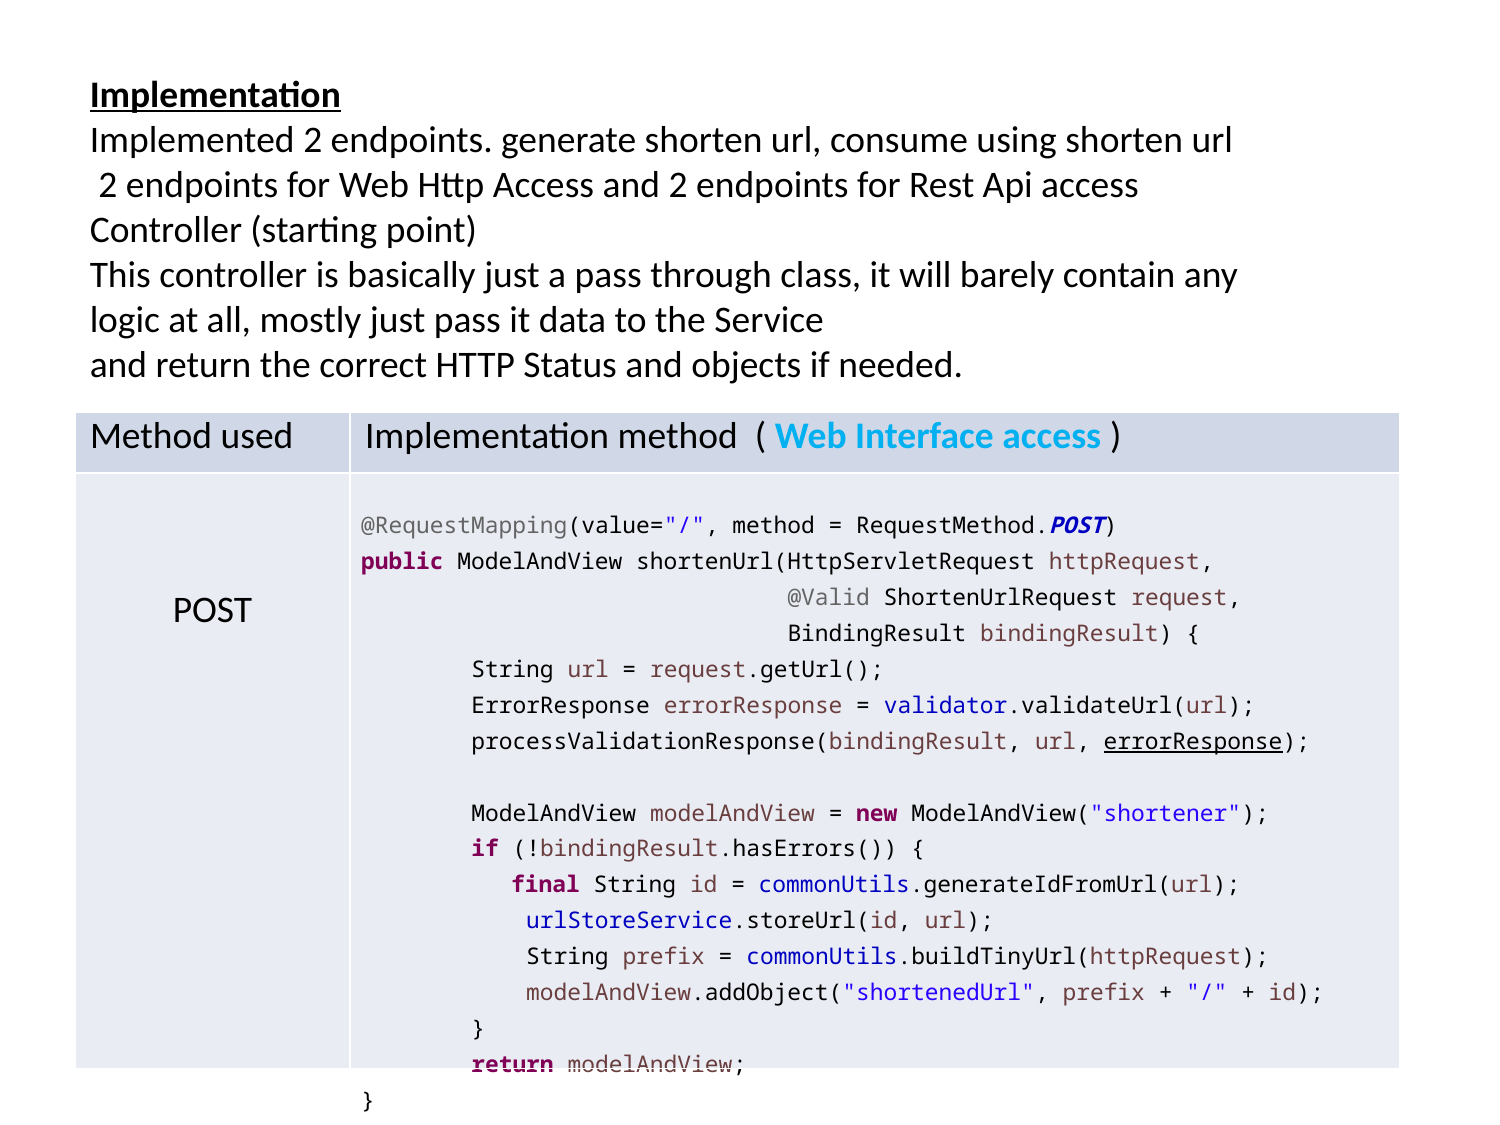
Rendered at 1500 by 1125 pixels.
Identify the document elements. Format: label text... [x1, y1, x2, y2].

table_header Implementation method ( Web Interface access ) [351, 413, 1399, 472]
table_cell @RequestMapping(value="/", method = RequestMethod.POST) public ModelAndView shortenUrl(HttpServletRequest httpRequest, @Valid ShortenUrlRequest request, BindingResult bindingResult) { String url = request.getUrl(); ErrorResponse errorResponse = validator.validateUrl(url); processValidationResponse(bindingResult, url, errorResponse); ModelAndView modelAndView = new ModelAndView("shortener"); if (!bindingResult.hasErrors()) { final String id = commonUtils.generateIdFromUrl(url); urlStoreService.storeUrl(id, url); String prefix = commonUtils.buildTinyUrl(httpRequest); modelAndView.addObject("shortenedUrl", prefix + "/" + id); } return modelAndView; } [351, 474, 1399, 1068]
table_header Method used [76, 413, 349, 472]
table_cell POST [76, 474, 349, 1068]
text_box Implementation Implemented 2 endpoints. generate shorten url, consume using shorten url 2 endpoints for Web Http Access and 2 endpoints for Rest Api access Controller (starting point) This controller is basically just a pass through class, it will barely contain any logic at all, mostly just pass it data to the Service and return the correct HTTP Status and objects if needed. [75, 62, 1313, 412]
